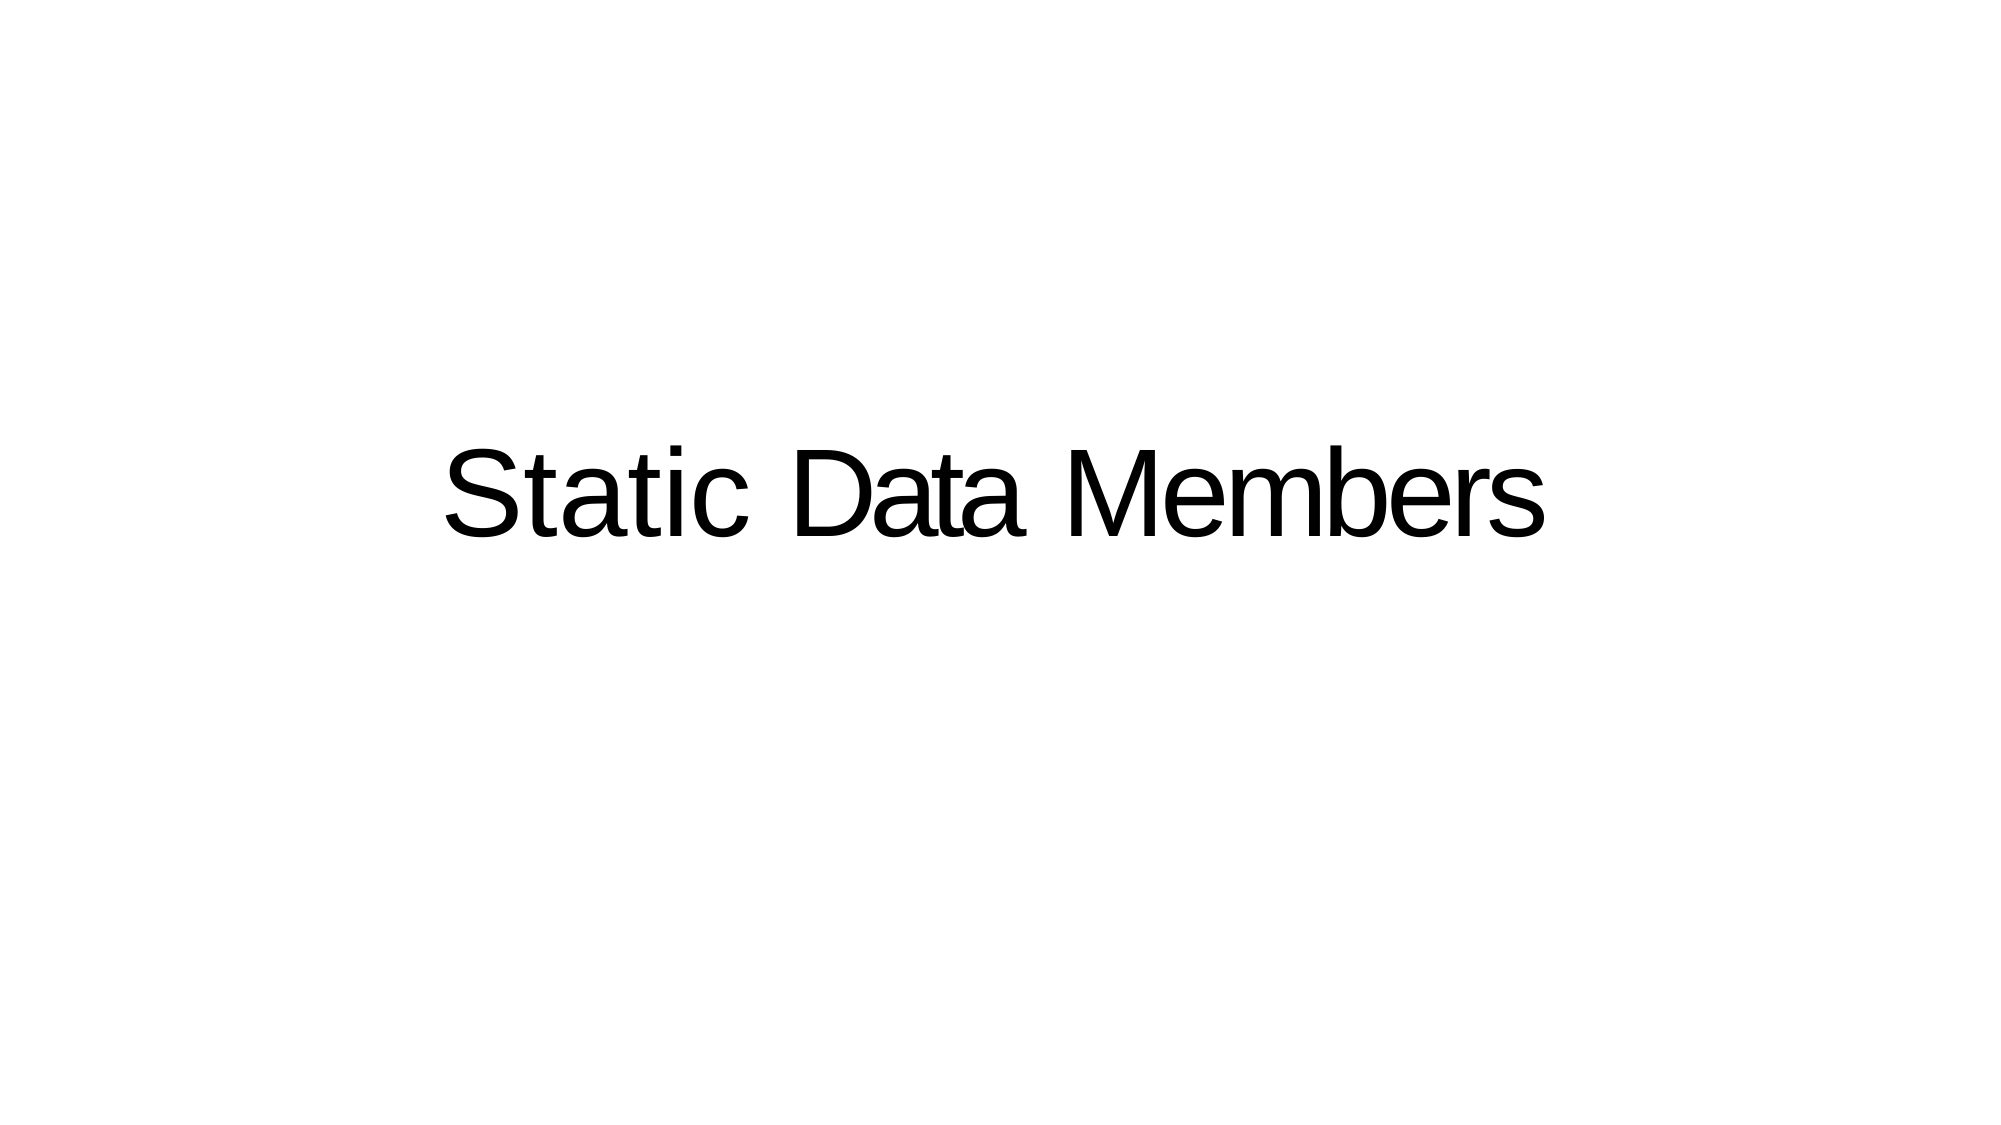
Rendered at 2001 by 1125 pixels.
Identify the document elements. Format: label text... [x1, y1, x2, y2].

title Static Data Members [375, 337, 1613, 600]
